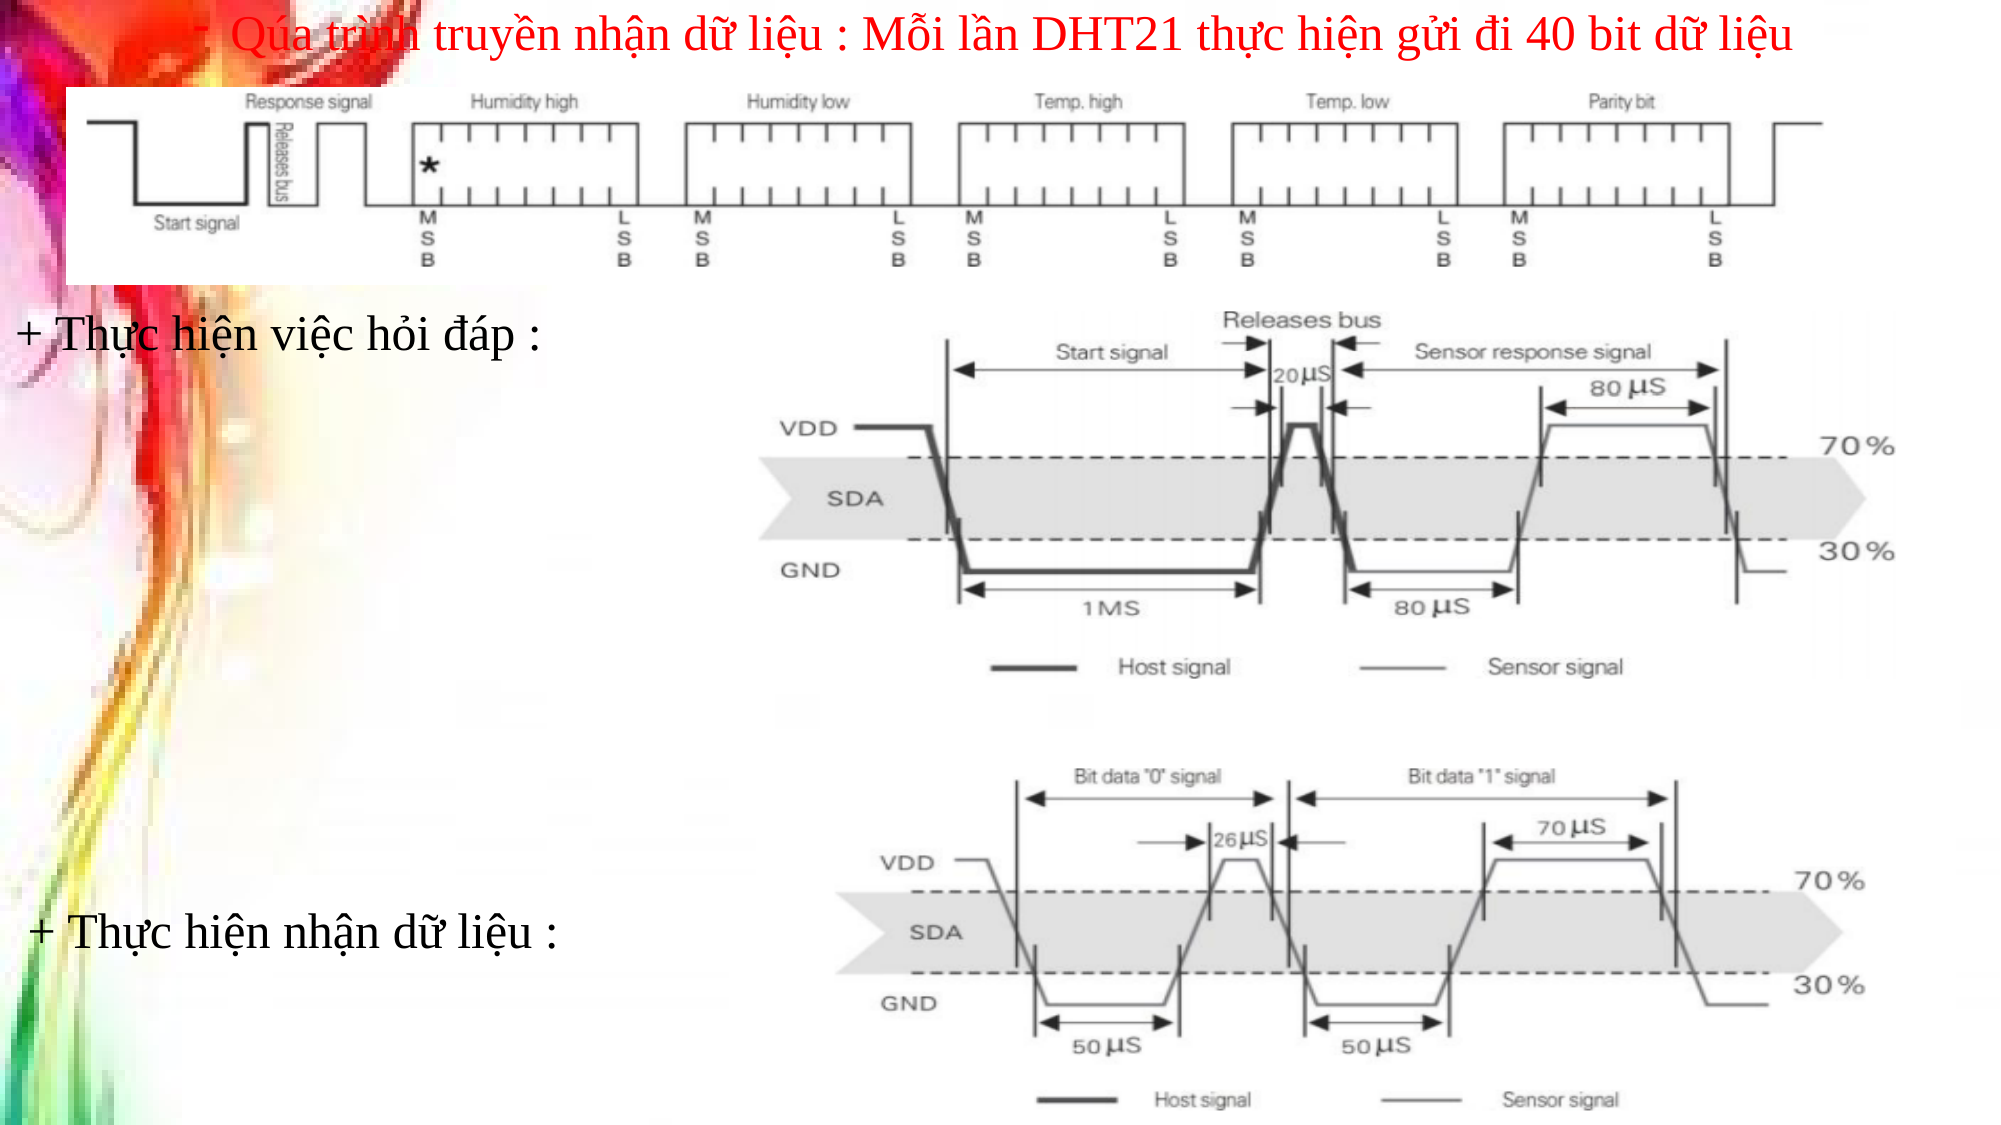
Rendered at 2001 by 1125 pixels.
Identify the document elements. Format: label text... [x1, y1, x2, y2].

picture [66, 87, 1884, 285]
picture [714, 309, 1955, 694]
list Qúa trình truyền nhận dữ liệu : Mỗi lần DHT21 thực hiện gửi đi 40 bit dữ liệu + Thực hiện việc hỏi đáp : + Thực hiện nhận dữ liệu : [0, 0, 2000, 1125]
picture [756, 756, 1956, 1125]
